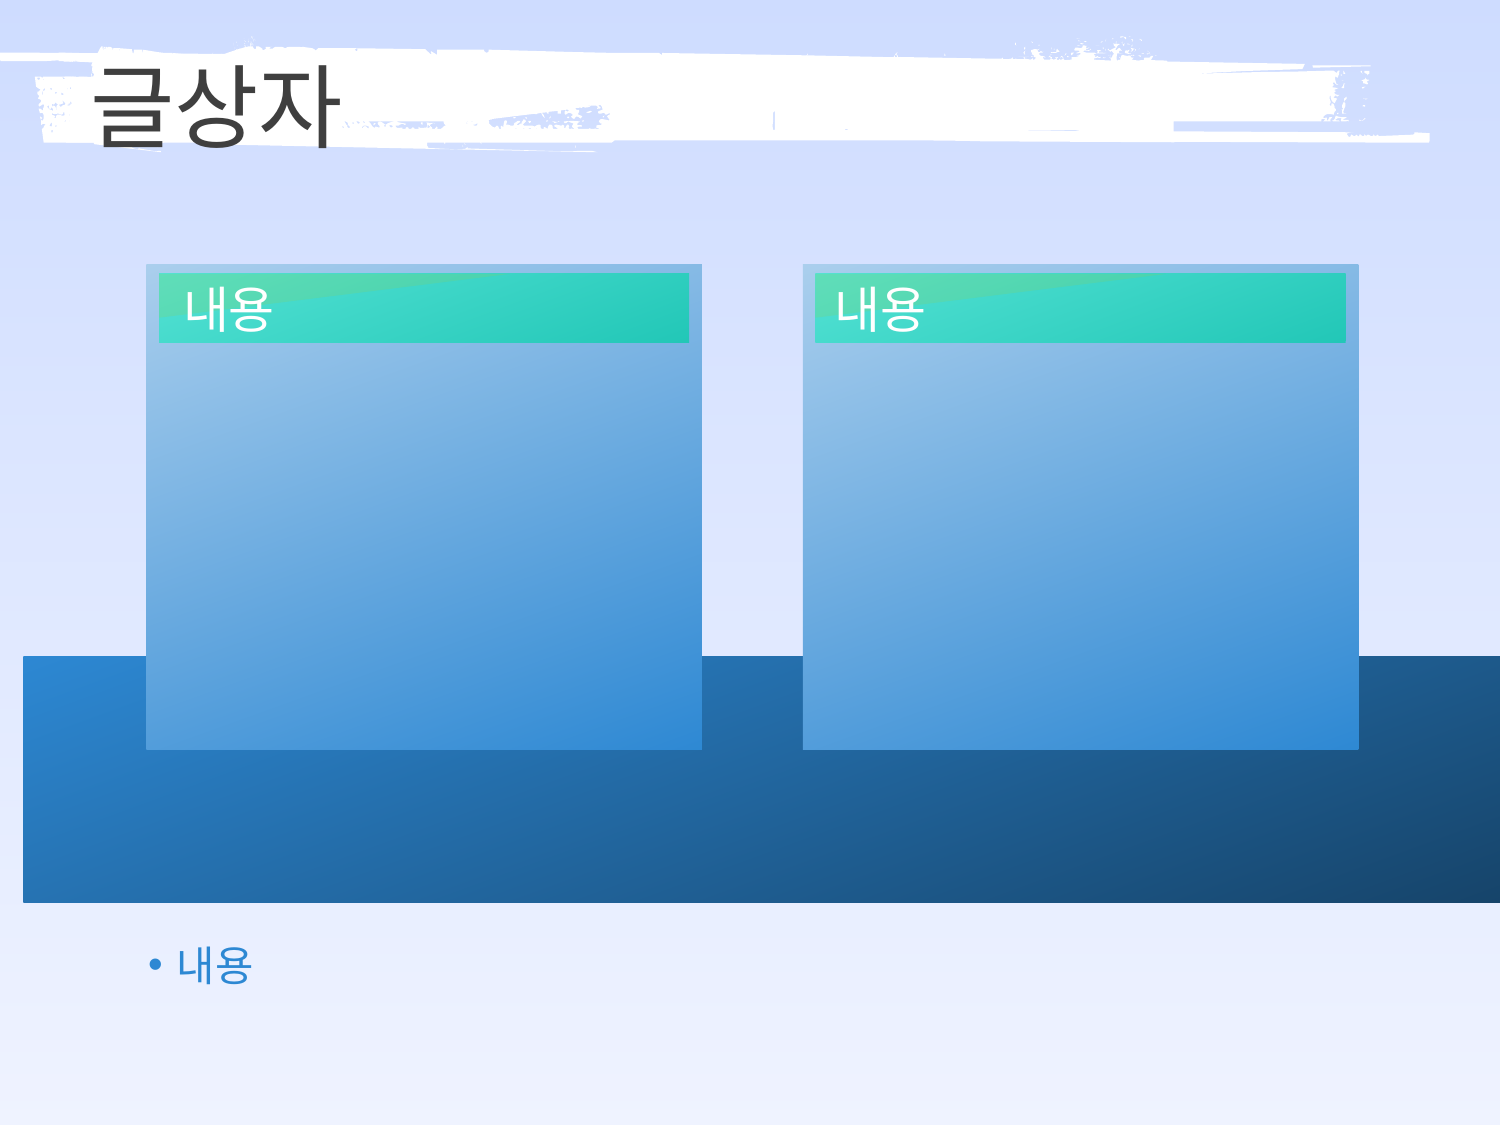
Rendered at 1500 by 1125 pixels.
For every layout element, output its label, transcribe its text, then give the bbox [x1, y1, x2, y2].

text_box [21, 654, 1500, 905]
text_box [144, 262, 704, 752]
text_box 내용 [133, 932, 1395, 1097]
title 글상자 [75, 38, 1425, 171]
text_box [801, 262, 1360, 752]
